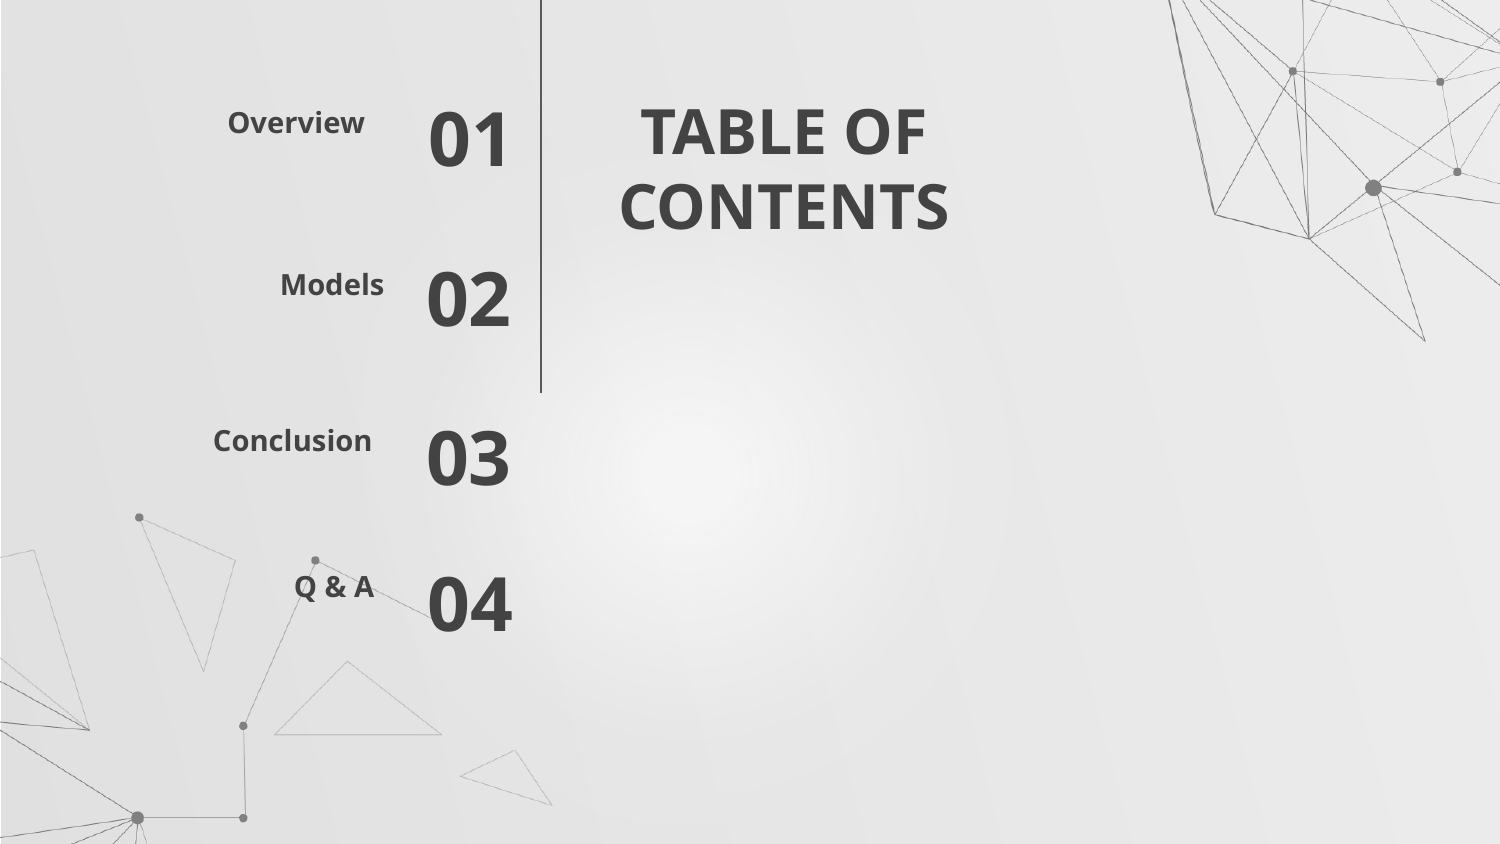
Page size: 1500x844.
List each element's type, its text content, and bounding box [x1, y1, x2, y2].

picture [0, 0, 1500, 844]
title 01 [347, 89, 530, 185]
title TABLE OF CONTENTS [589, 89, 979, 245]
title Conclusion [64, 377, 388, 473]
title Models [0, 223, 400, 317]
text_box Q & A [65, 523, 390, 619]
text_box 04 [347, 553, 529, 649]
title Overview [64, 59, 388, 154]
title 02 [345, 248, 528, 344]
title 03 [345, 408, 528, 503]
